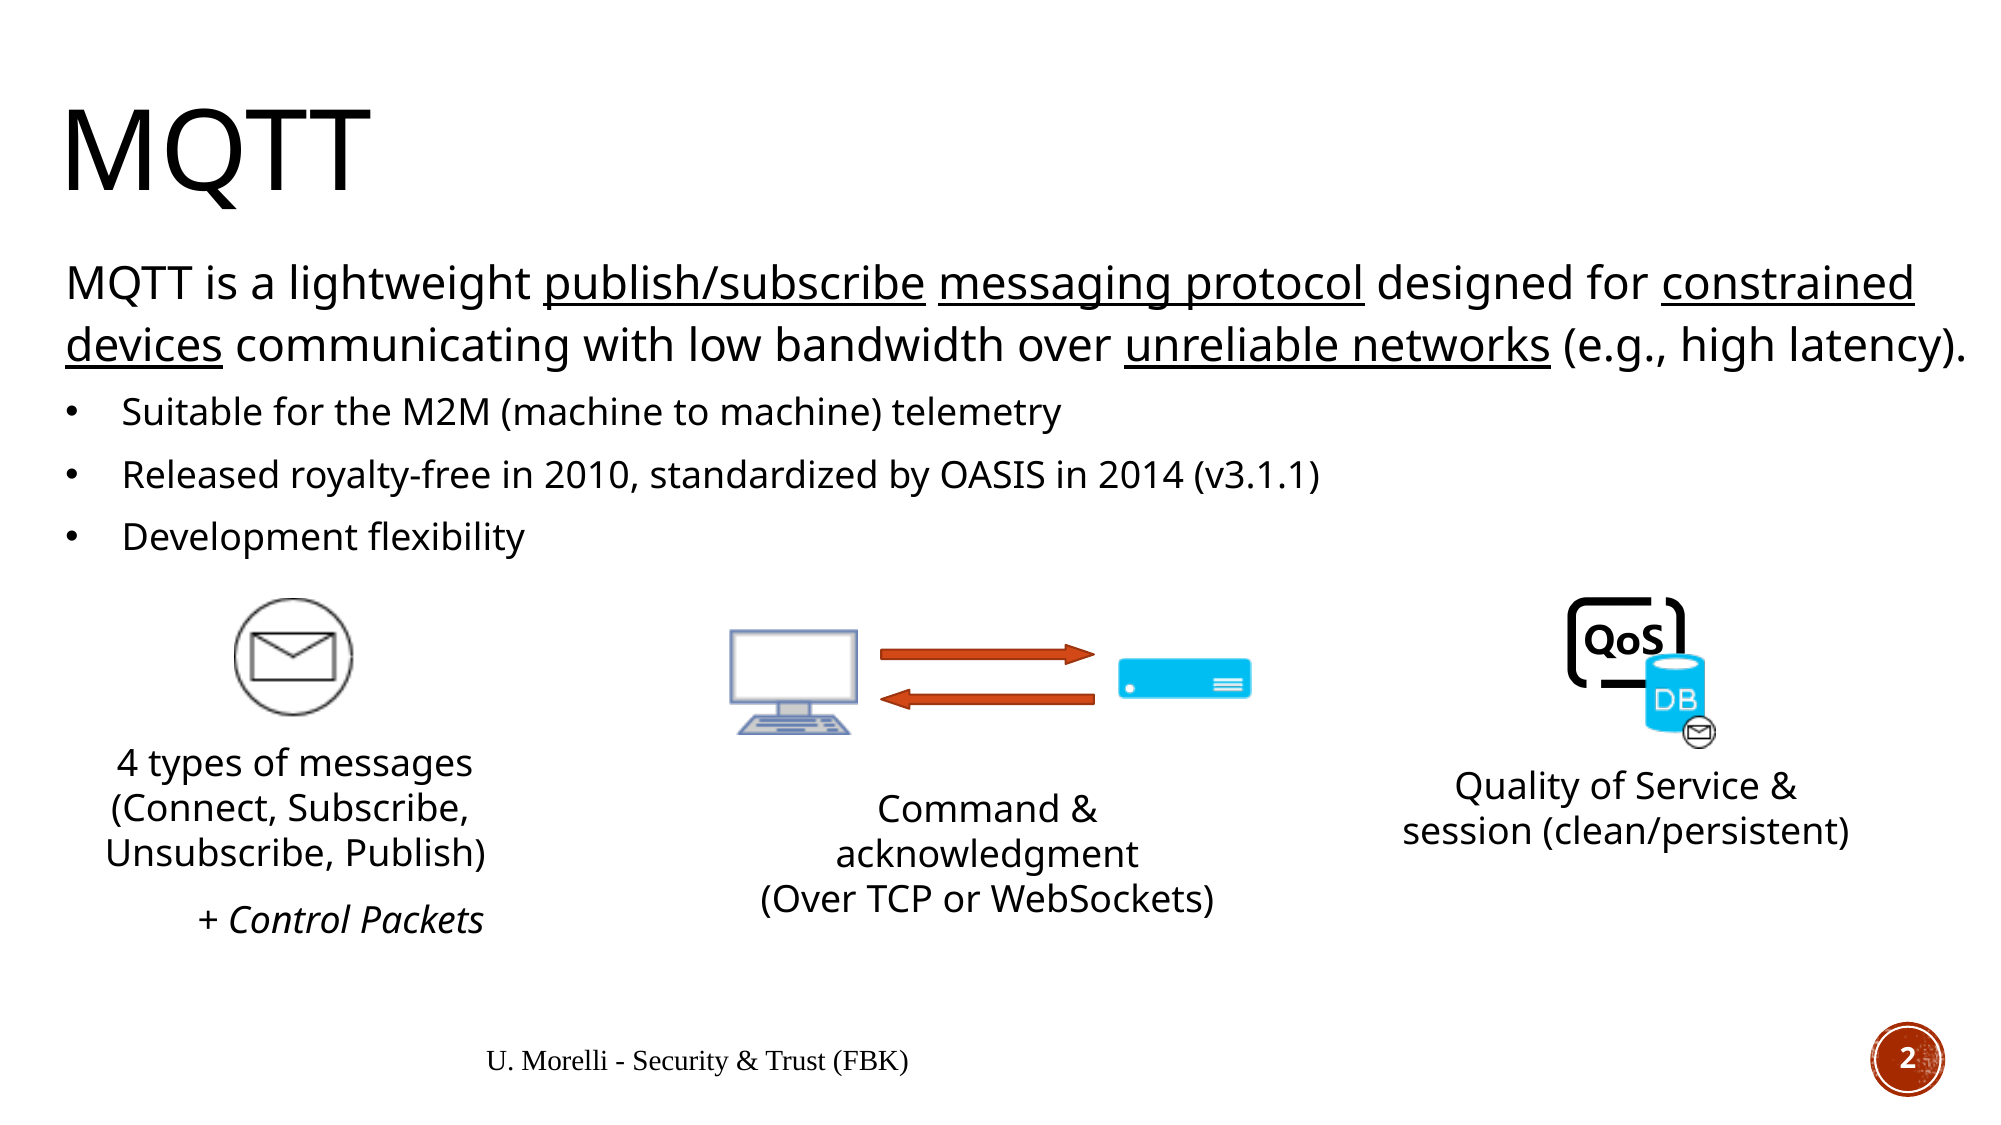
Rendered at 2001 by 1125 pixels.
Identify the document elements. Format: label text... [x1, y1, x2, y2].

picture [1118, 658, 1252, 699]
text_box MQTT is a lightweight publish/subscribe messaging protocol designed for constrained devices communicating with low bandwidth over unreliable networks (e.g., high latency). Suitable for the M2M (machine to machine) telemetry Released royalty-free in 2010, standardized by OASIS in 2014 (v3.1.1) Development flexibility [50, 238, 2000, 566]
picture [234, 598, 356, 719]
text_box Quality of Service & session (clean/persistent) [1361, 754, 1891, 860]
text_box 4 types of messages (Connect, Subscribe, Unsubscribe, Publish) [89, 731, 501, 882]
footer U. Morelli - Security & Trust (FBK) [178, 1028, 1217, 1089]
text_box + Control Packets [182, 888, 500, 949]
text_box Command & acknowledgment (Over TCP or WebSockets) [723, 777, 1252, 928]
text_box [880, 688, 1095, 710]
title MQTT [43, 22, 1694, 286]
picture [1559, 576, 1716, 749]
slide_number 2 [1855, 1028, 1961, 1089]
picture [729, 629, 858, 735]
text_box [880, 643, 1095, 665]
